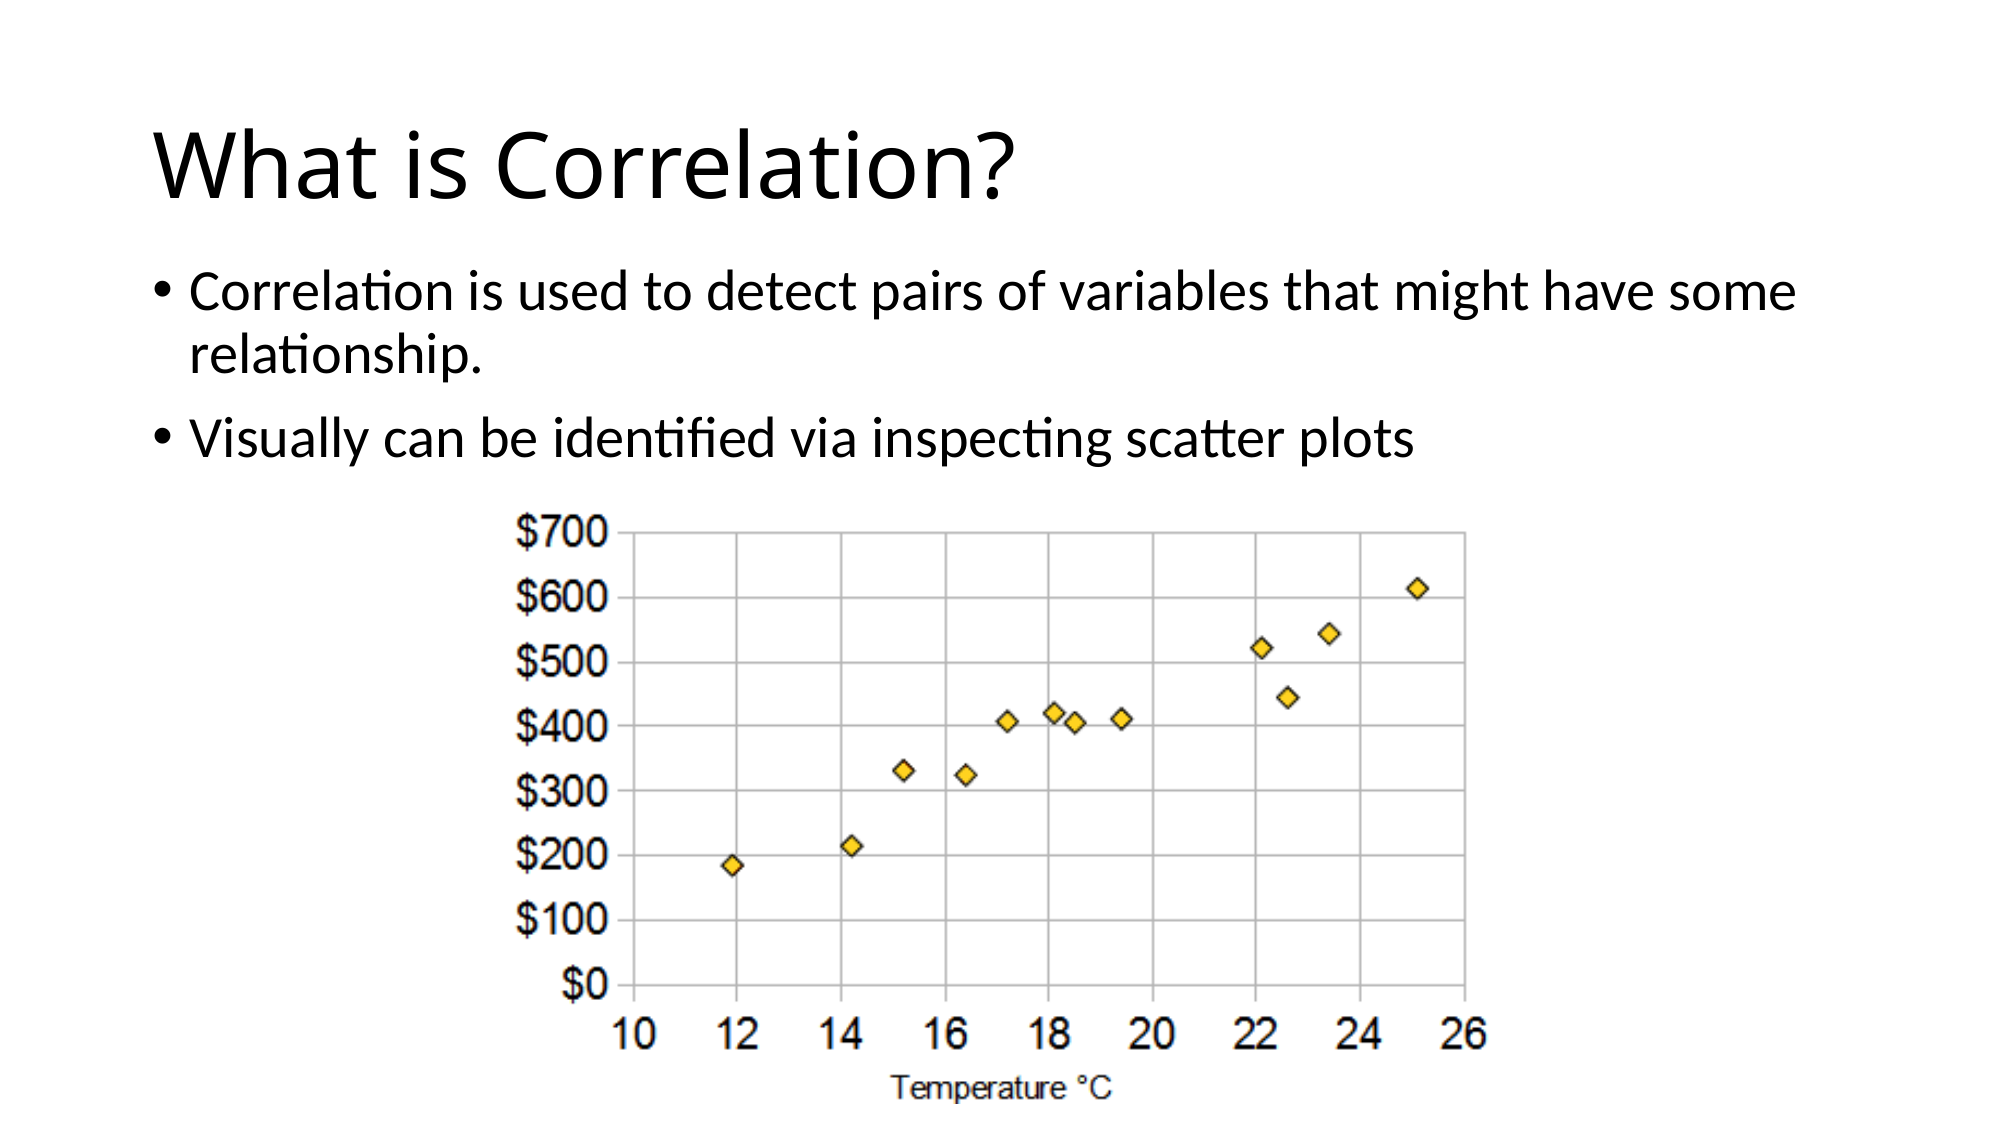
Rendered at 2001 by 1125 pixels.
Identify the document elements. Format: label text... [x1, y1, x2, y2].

title What is Correlation? [137, 59, 1863, 253]
picture [507, 502, 1493, 1104]
list Correlation is used to detect pairs of variables that might have some relationship. Visually can be identified via inspecting scatter plots [137, 253, 1863, 967]
